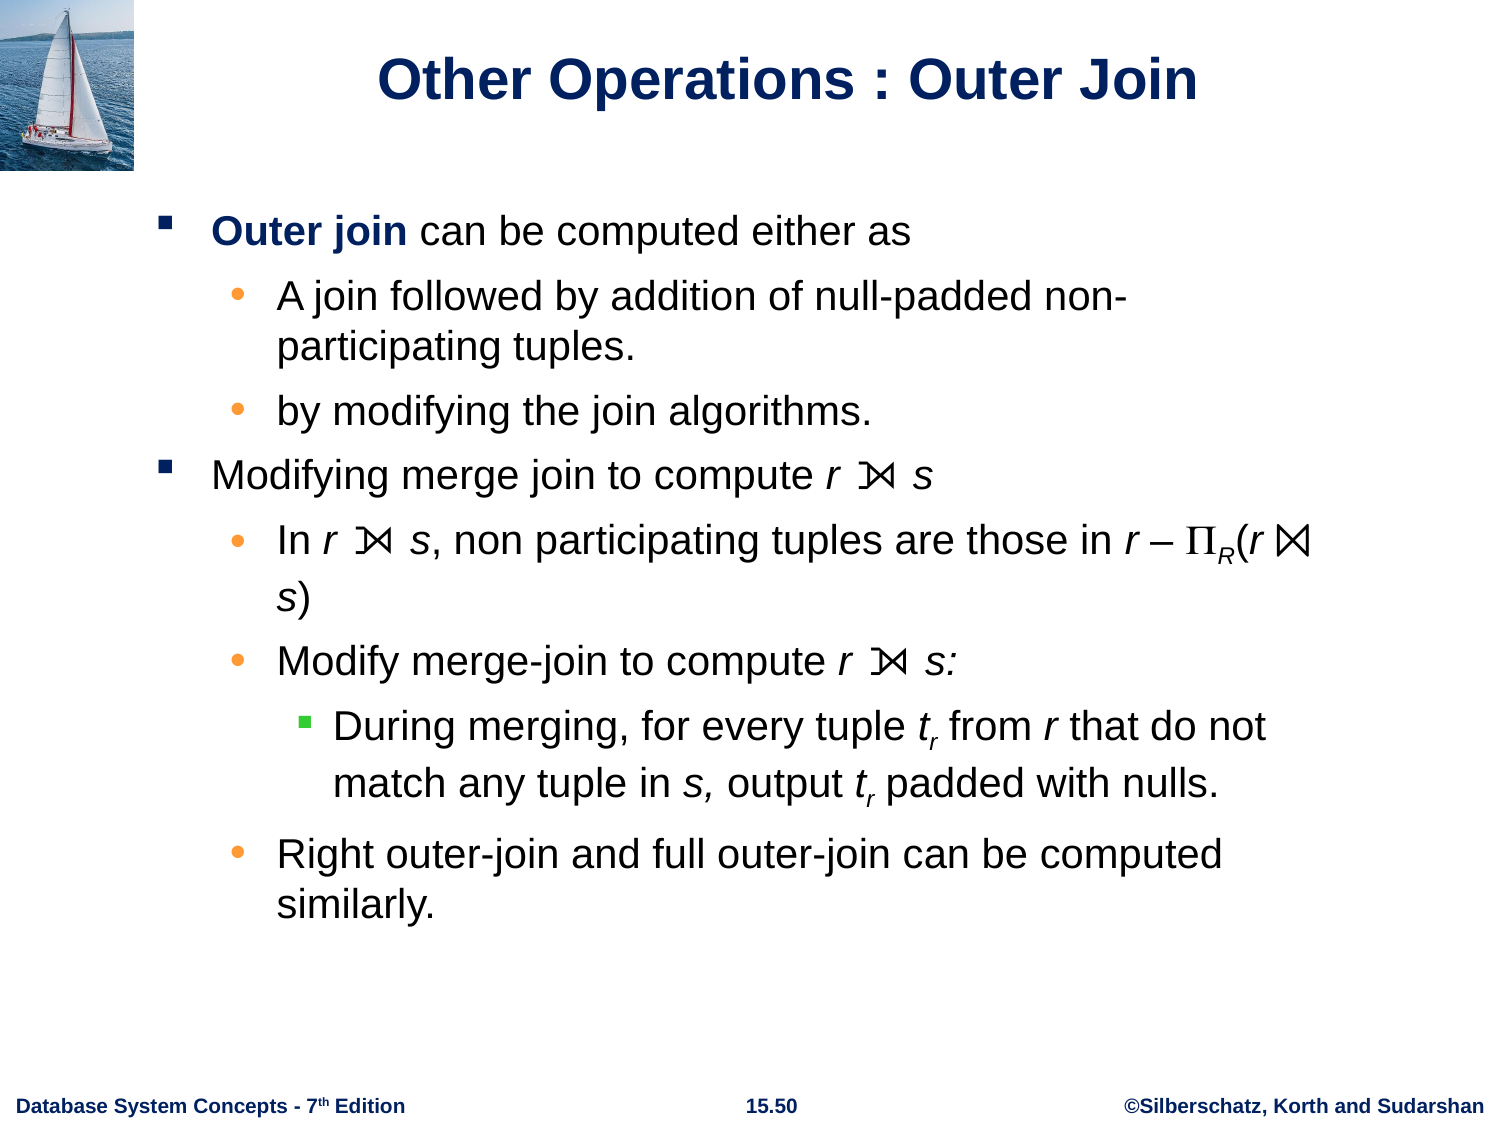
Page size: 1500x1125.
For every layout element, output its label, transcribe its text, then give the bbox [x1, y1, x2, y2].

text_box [734, 530, 760, 579]
picture [0, 0, 134, 171]
list Outer join can be computed either as A join followed by addition of null-padded non-participating tuples. by modifying the join algorithms. Modifying merge join to compute r ⟕ s In r ⟕ s, non participating tuples are those in r – R(r ⨝ s) Modify merge-join to compute r ⟕ s: During merging, for every tuple tr from r that do not match any tuple in s, output tr padded with nulls. Right outer-join and full outer-join can be computed similarly. [139, 196, 1329, 733]
title Other Operations : Outer Join [125, 18, 1452, 120]
